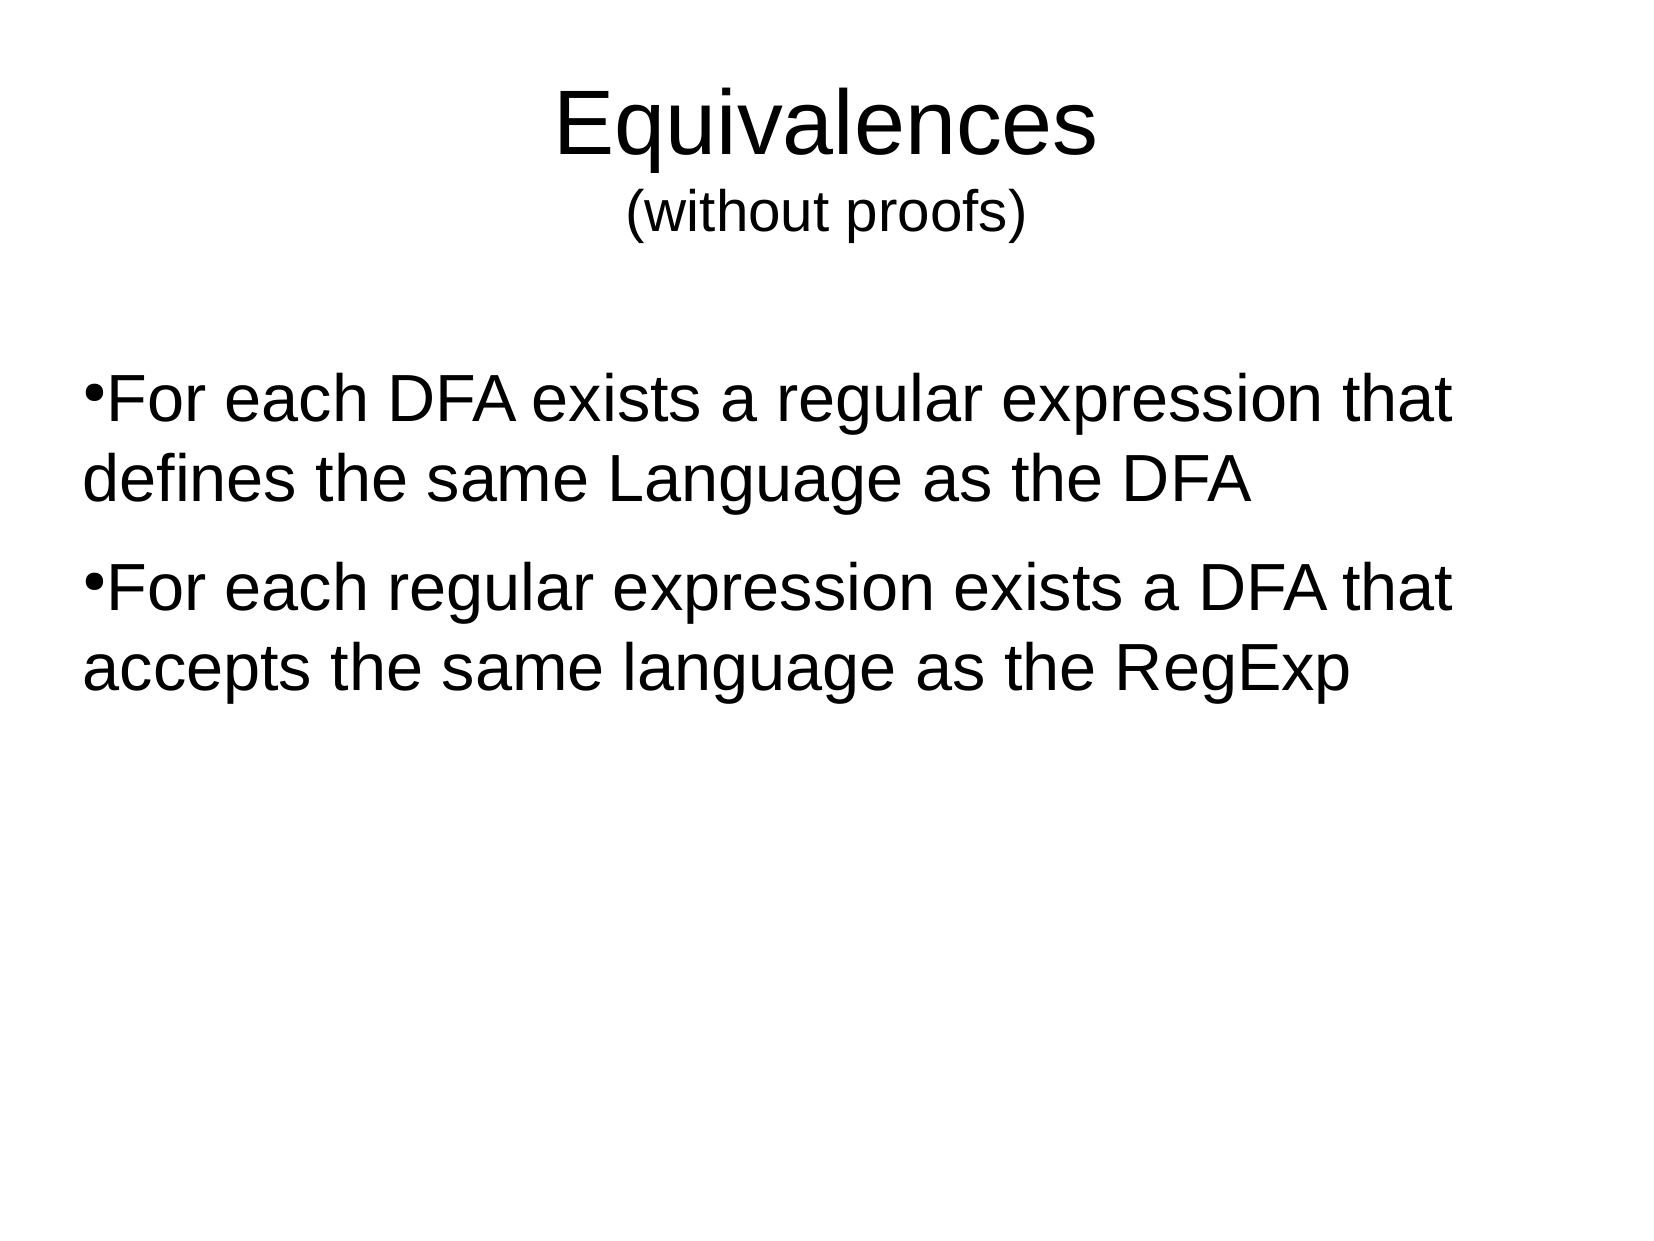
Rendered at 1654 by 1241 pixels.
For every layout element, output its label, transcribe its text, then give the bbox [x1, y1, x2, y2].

list For each DFA exists a regular expression that defines the same Language as the DFA For each regular expression exists a DFA that accepts the same language as the RegExp [82, 354, 1619, 1187]
title Equivalences (without proofs) [82, 49, 1571, 257]
